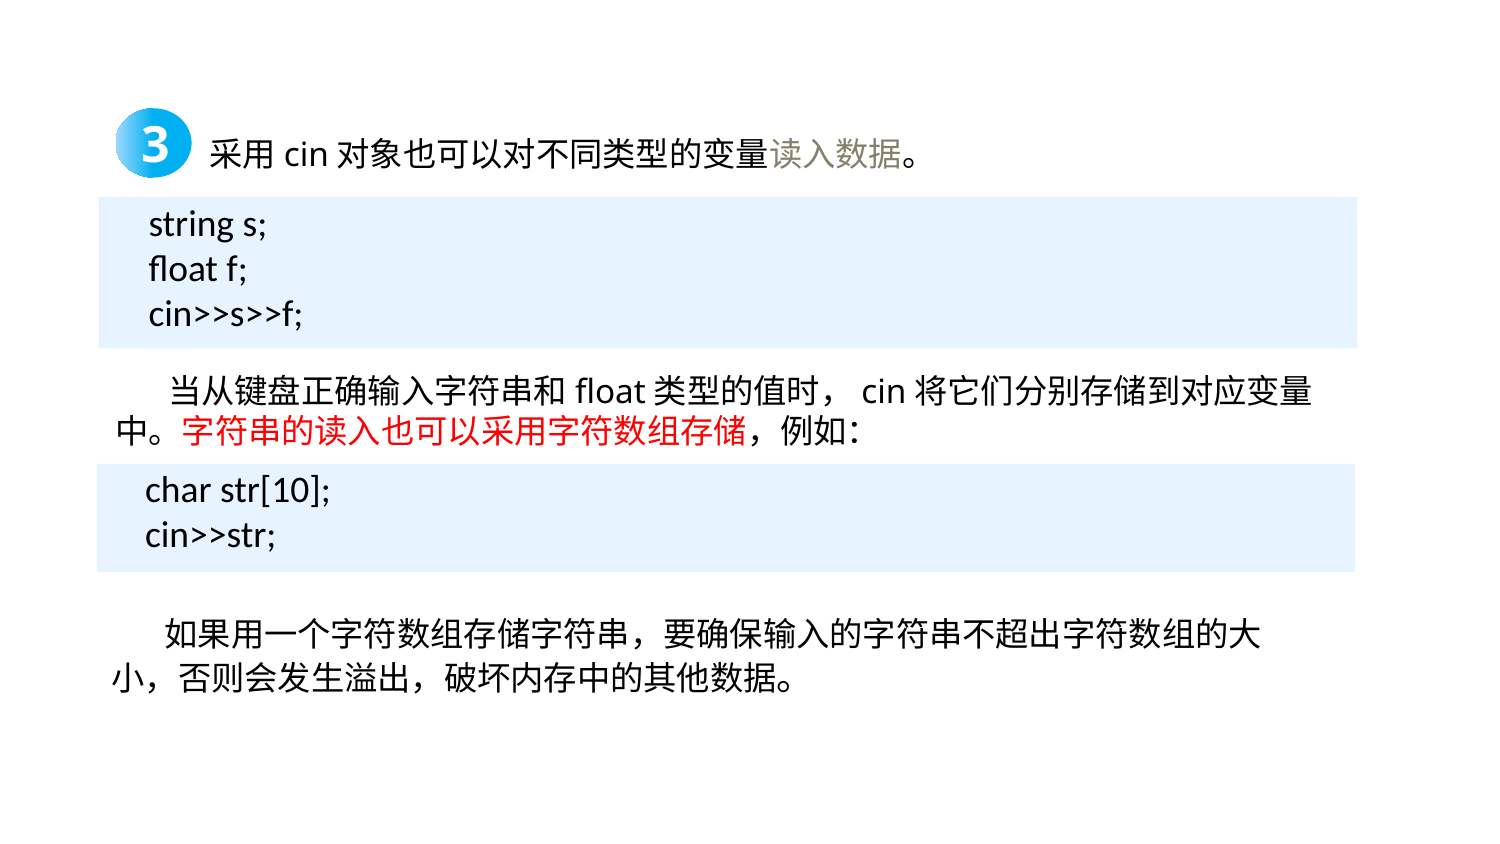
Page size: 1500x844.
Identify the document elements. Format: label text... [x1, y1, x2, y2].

text_box [98, 196, 1358, 349]
text_box 采用cin对象也可以对不同类型的变量读入数据。 [194, 125, 986, 181]
text_box char str[10]; cin>>str; [130, 457, 881, 563]
text_box 当从键盘正确输入字符串和float类型的值时，cin将它们分别存储到对应变量中。字符串的读入也可以采用字符数组存储，例如： [100, 362, 1354, 458]
text_box string s; float f; cin>>s>>f; [133, 191, 884, 342]
text_box [96, 463, 1356, 573]
text_box 3 [113, 106, 194, 180]
text_box 如果用一个字符数组存储字符串，要确保输入的字符串不超出字符数组的大小，否则会发生溢出，破坏内存中的其他数据。 [96, 605, 1304, 706]
